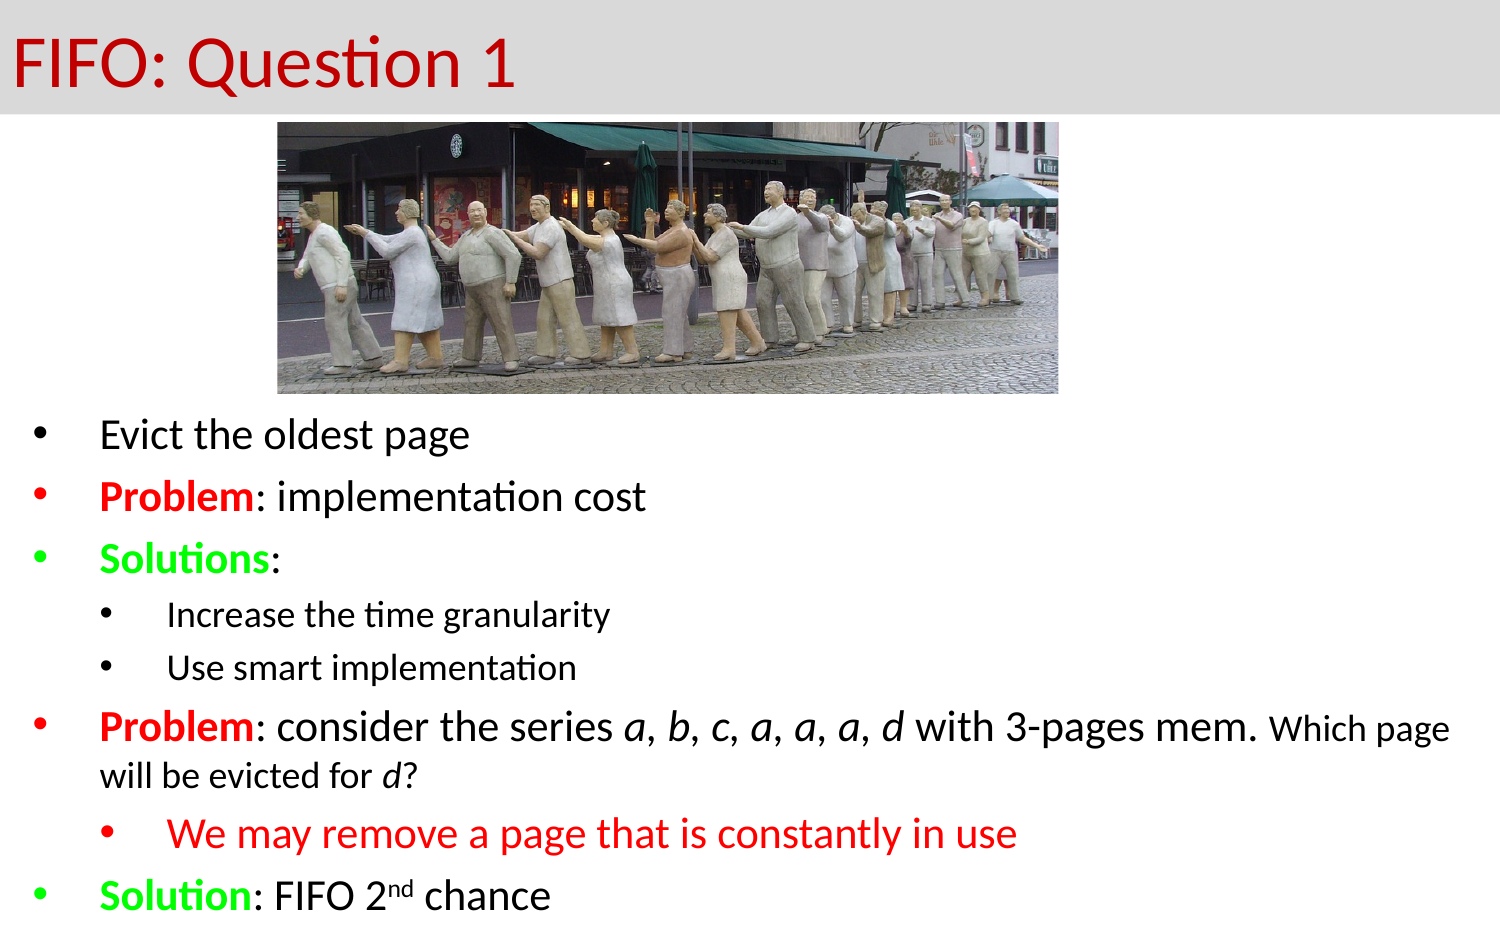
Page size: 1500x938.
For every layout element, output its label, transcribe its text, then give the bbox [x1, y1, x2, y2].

title FIFO: Question 1 [0, 0, 1500, 115]
picture [277, 121, 1059, 394]
subtitle Evict the oldest page Problem: implementation cost Solutions: Increase the time granularity Use smart implementation Problem: consider the series a, b, c, a, a, a, d with 3-pages mem. Which page will be evicted for d? We may remove a page that is constantly in use Solution: FIFO 2nd chance [17, 397, 1483, 930]
